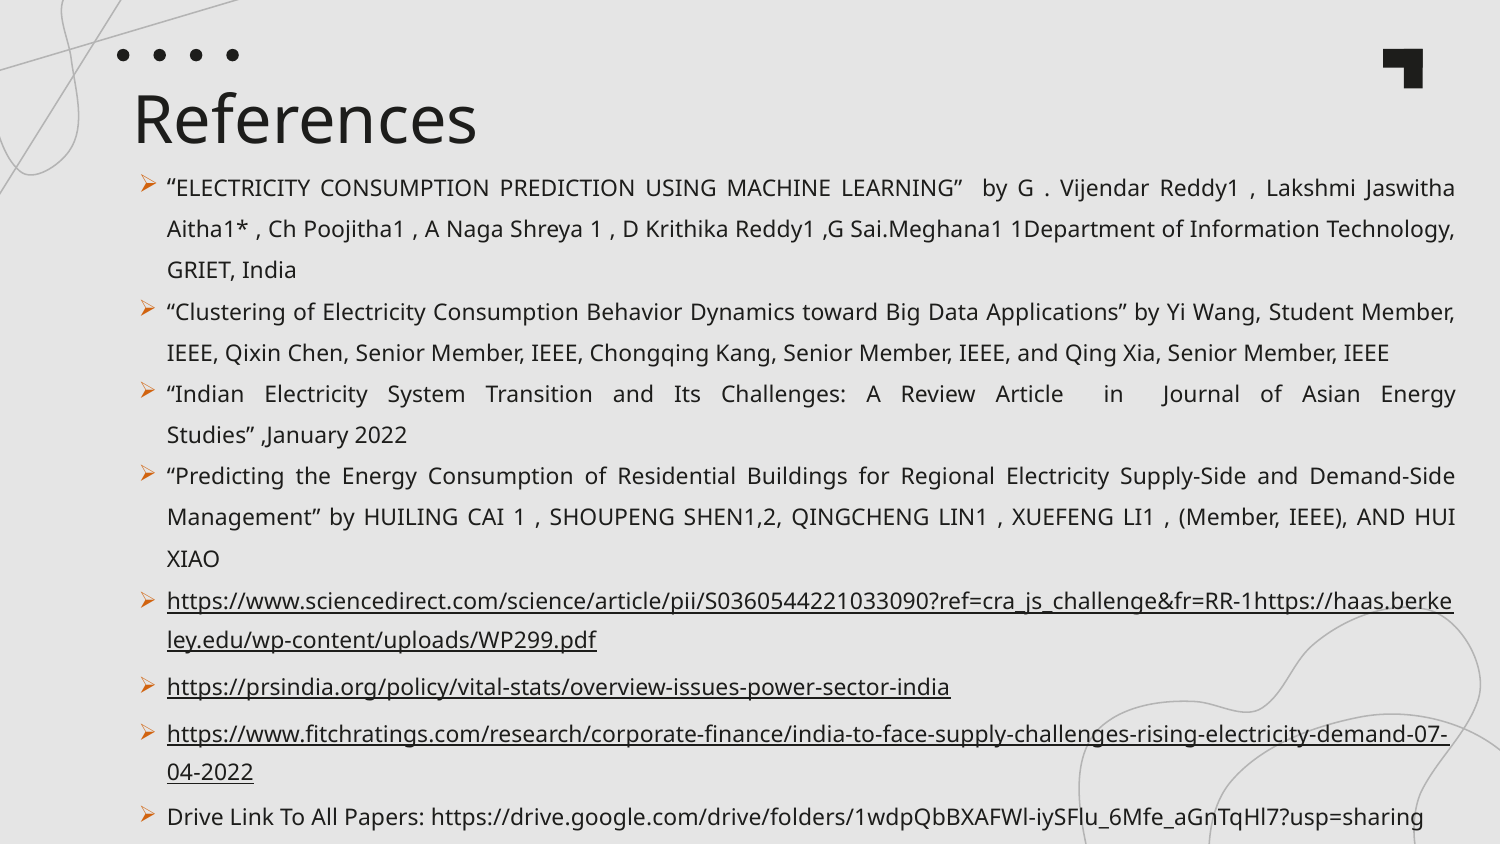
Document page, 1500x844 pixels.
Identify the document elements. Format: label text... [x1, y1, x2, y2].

title References [116, 62, 1383, 157]
subtitle “ELECTRICITY CONSUMPTION PREDICTION USING MACHINE LEARNING” by G . Vijendar Reddy1 , Lakshmi Jaswitha Aitha1* , Ch Poojitha1 , A Naga Shreya 1 , D Krithika Reddy1 ,G Sai.Meghana1 1Department of Information Technology, GRIET, India “Clustering of Electricity Consumption Behavior Dynamics toward Big Data Applications” by Yi Wang, Student Member, IEEE, Qixin Chen, Senior Member, IEEE, Chongqing Kang, Senior Member, IEEE, and Qing Xia, Senior Member, IEEE “Indian Electricity System Transition and Its Challenges: A Review Article in Journal of Asian Energy Studies” ,January 2022 “Predicting the Energy Consumption of Residential Buildings for Regional Electricity Supply-Side and Demand-Side Management” by HUILING CAI 1 , SHOUPENG SHEN1,2, QINGCHENG LIN1 , XUEFENG LI1 , (Member, IEEE), AND HUI XIAO https://www.sciencedirect.com/science/article/pii/S0360544221033090?ref=cra_js_challenge&fr=RR-1https://haas.berkeley.edu/wp-content/uploads/WP299.pdf https://prsindia.org/policy/vital-stats/overview-issues-power-sector-india https://www.fitchratings.com/research/corporate-finance/india-to-face-supply-challenges-rising-electricity-demand-07-04-2022 Drive Link To All Papers: https://drive.google.com/drive/folders/1wdpQbBXAFWl-iySFlu_6Mfe_aGnTqHl7?usp=sharing [123, 141, 1473, 789]
